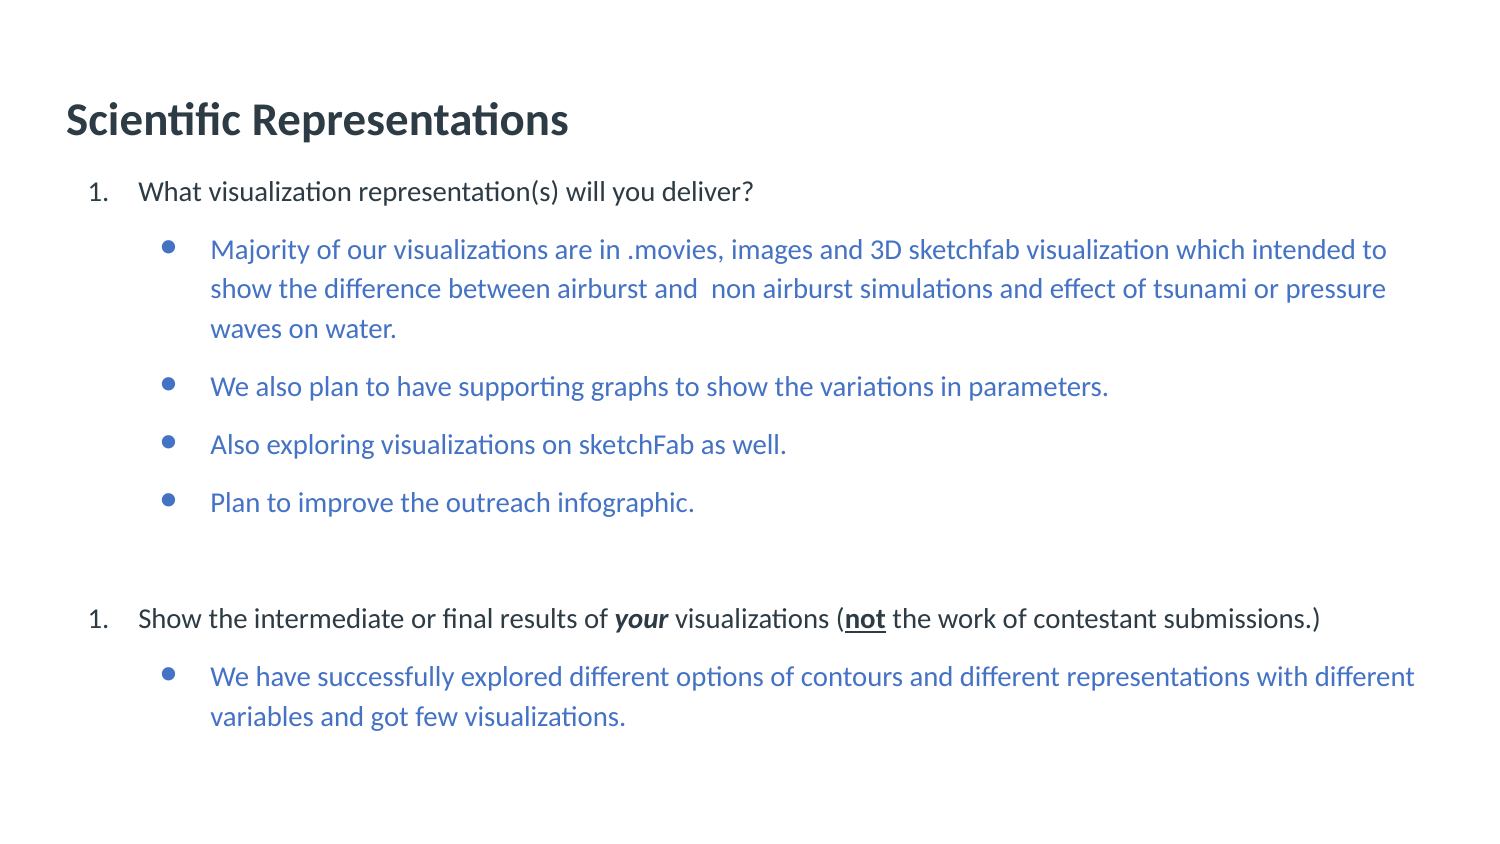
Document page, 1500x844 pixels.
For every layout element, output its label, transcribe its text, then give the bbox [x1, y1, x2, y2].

list What visualization representation(s) will you deliver? Majority of our visualizations are in .movies, images and 3D sketchfab visualization which intended to show the difference between airburst and non airburst simulations and effect of tsunami or pressure waves on water. We also plan to have supporting graphs to show the variations in parameters. Also exploring visualizations on sketchFab as well. Plan to improve the outreach infographic. Show the intermediate or final results of your visualizations (not the work of contestant submissions.) We have successfully explored different options of contours and different representations with different variables and got few visualizations. [51, 152, 1449, 750]
title Scientific Representations [51, 72, 1449, 152]
